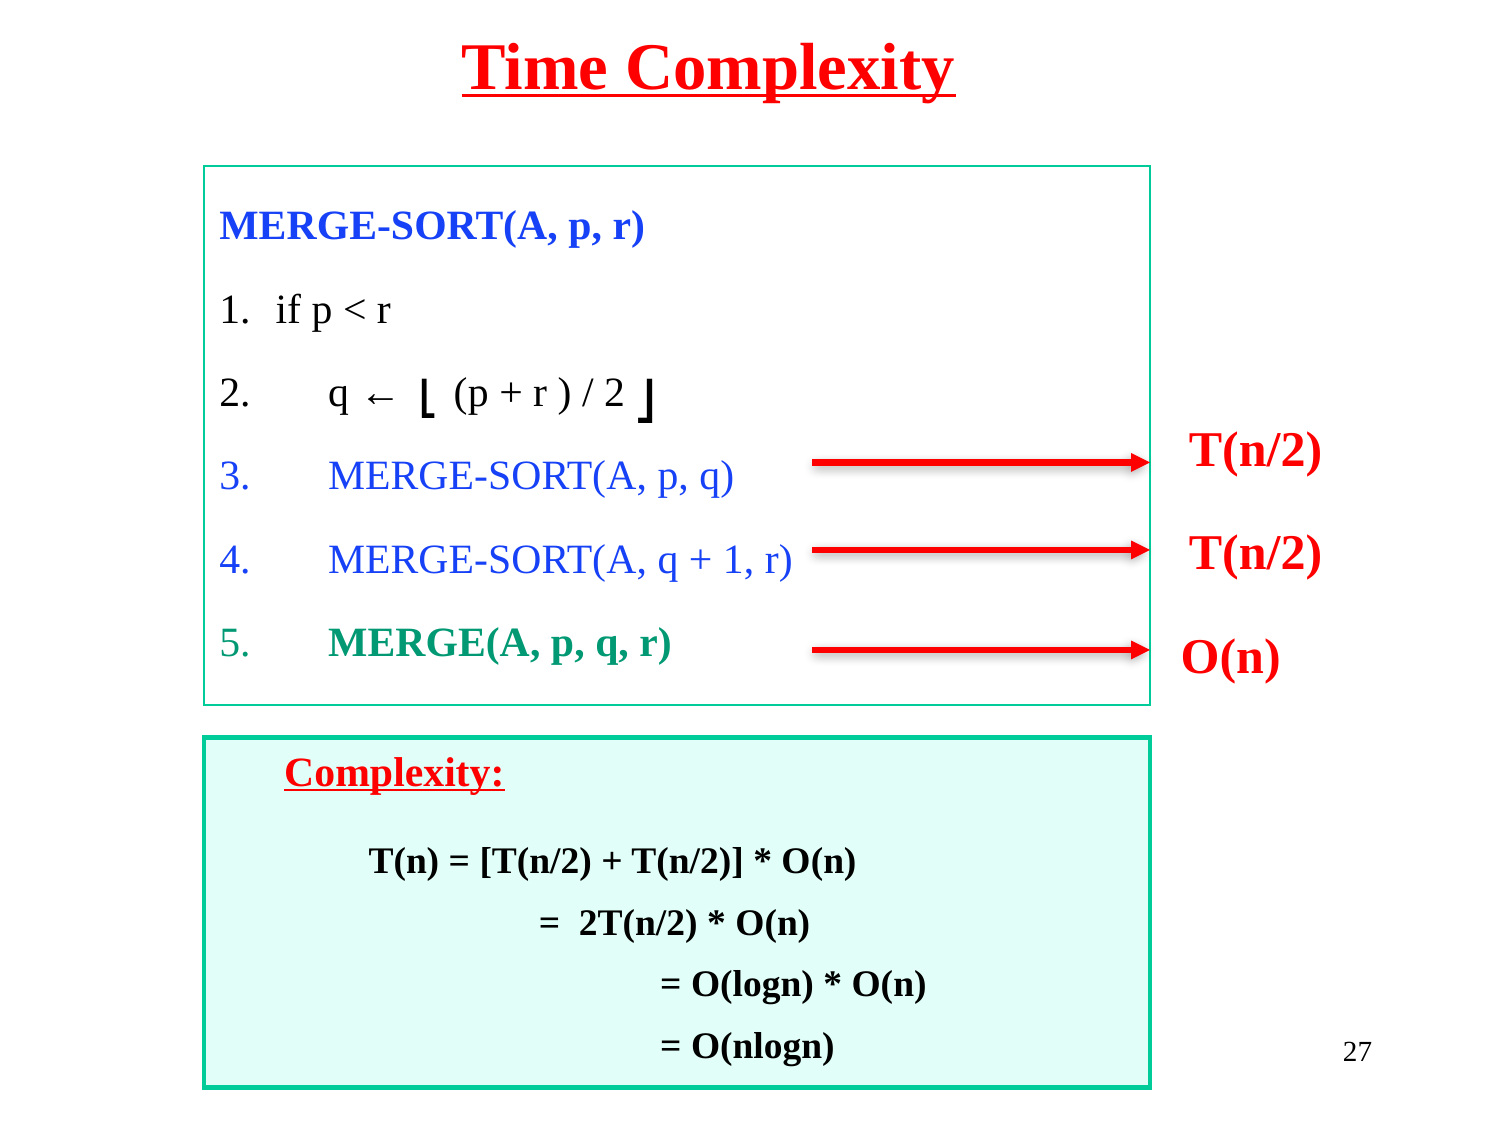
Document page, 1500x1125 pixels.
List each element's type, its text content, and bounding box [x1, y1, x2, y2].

text_box ⎦ [620, 369, 666, 430]
text_box Time Complexity [115, 0, 1302, 145]
text_box O(n) [1165, 615, 1297, 691]
text_box ⎣ [387, 369, 461, 425]
text_box T(n/2) [1173, 512, 1339, 588]
text_box Complexity: T(n) = [T(n/2) + T(n/2)] * O(n) = 2T(n/2) * O(n) = O(logn) * O(n) = O(nlogn) [203, 737, 1150, 1088]
text_box MERGE-SORT(A, p, r) if p < r q ← (p + r ) / 2 MERGE-SORT(A, p, q) MERGE-SORT(A, q + 1, r) MERGE(A, p, q, r) [204, 165, 1150, 705]
text_box T(n/2) [1173, 408, 1339, 484]
text_box ‹#› [1074, 1024, 1388, 1100]
